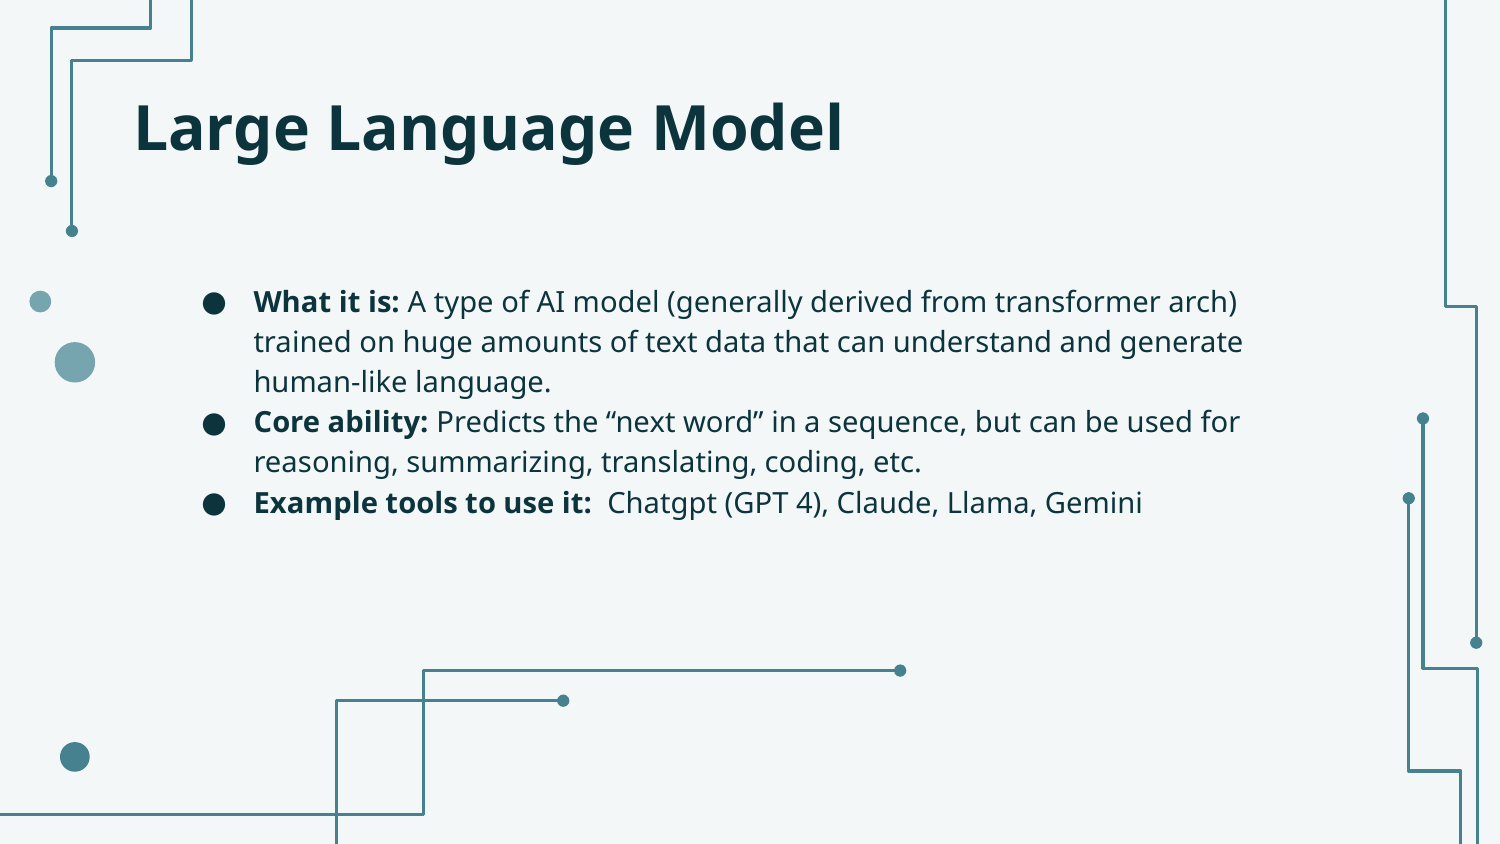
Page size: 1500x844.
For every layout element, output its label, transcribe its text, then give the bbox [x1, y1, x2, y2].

subtitle What it is: A type of AI model (generally derived from transformer arch) trained on huge amounts of text data that can understand and generate human-like language. Core ability: Predicts the “next word” in a sequence, but can be used for reasoning, summarizing, translating, coding, etc. Example tools to use it: Chatgpt (GPT 4), Claude, Llama, Gemini [163, 262, 1318, 579]
title Large Language Model [118, 72, 1382, 167]
